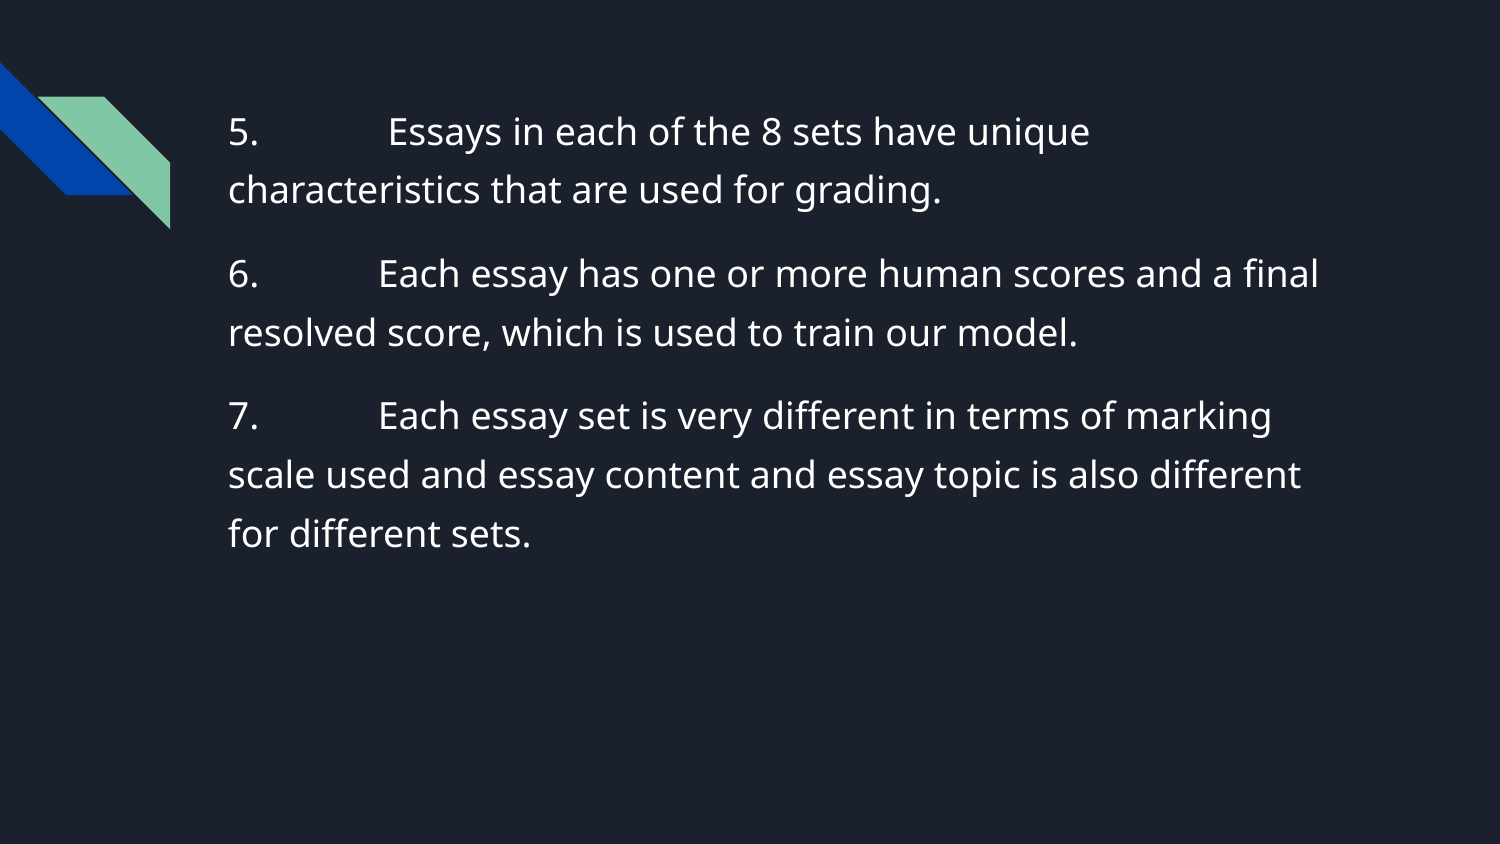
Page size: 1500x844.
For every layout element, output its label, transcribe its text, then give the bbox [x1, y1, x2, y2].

list 5. Essays in each of the 8 sets have unique characteristics that are used for grading. 6. Each essay has one or more human scores and a final resolved score, which is used to train our model. 7. Each essay set is very different in terms of marking scale used and essay content and essay topic is also different for different sets. [212, 82, 1368, 735]
